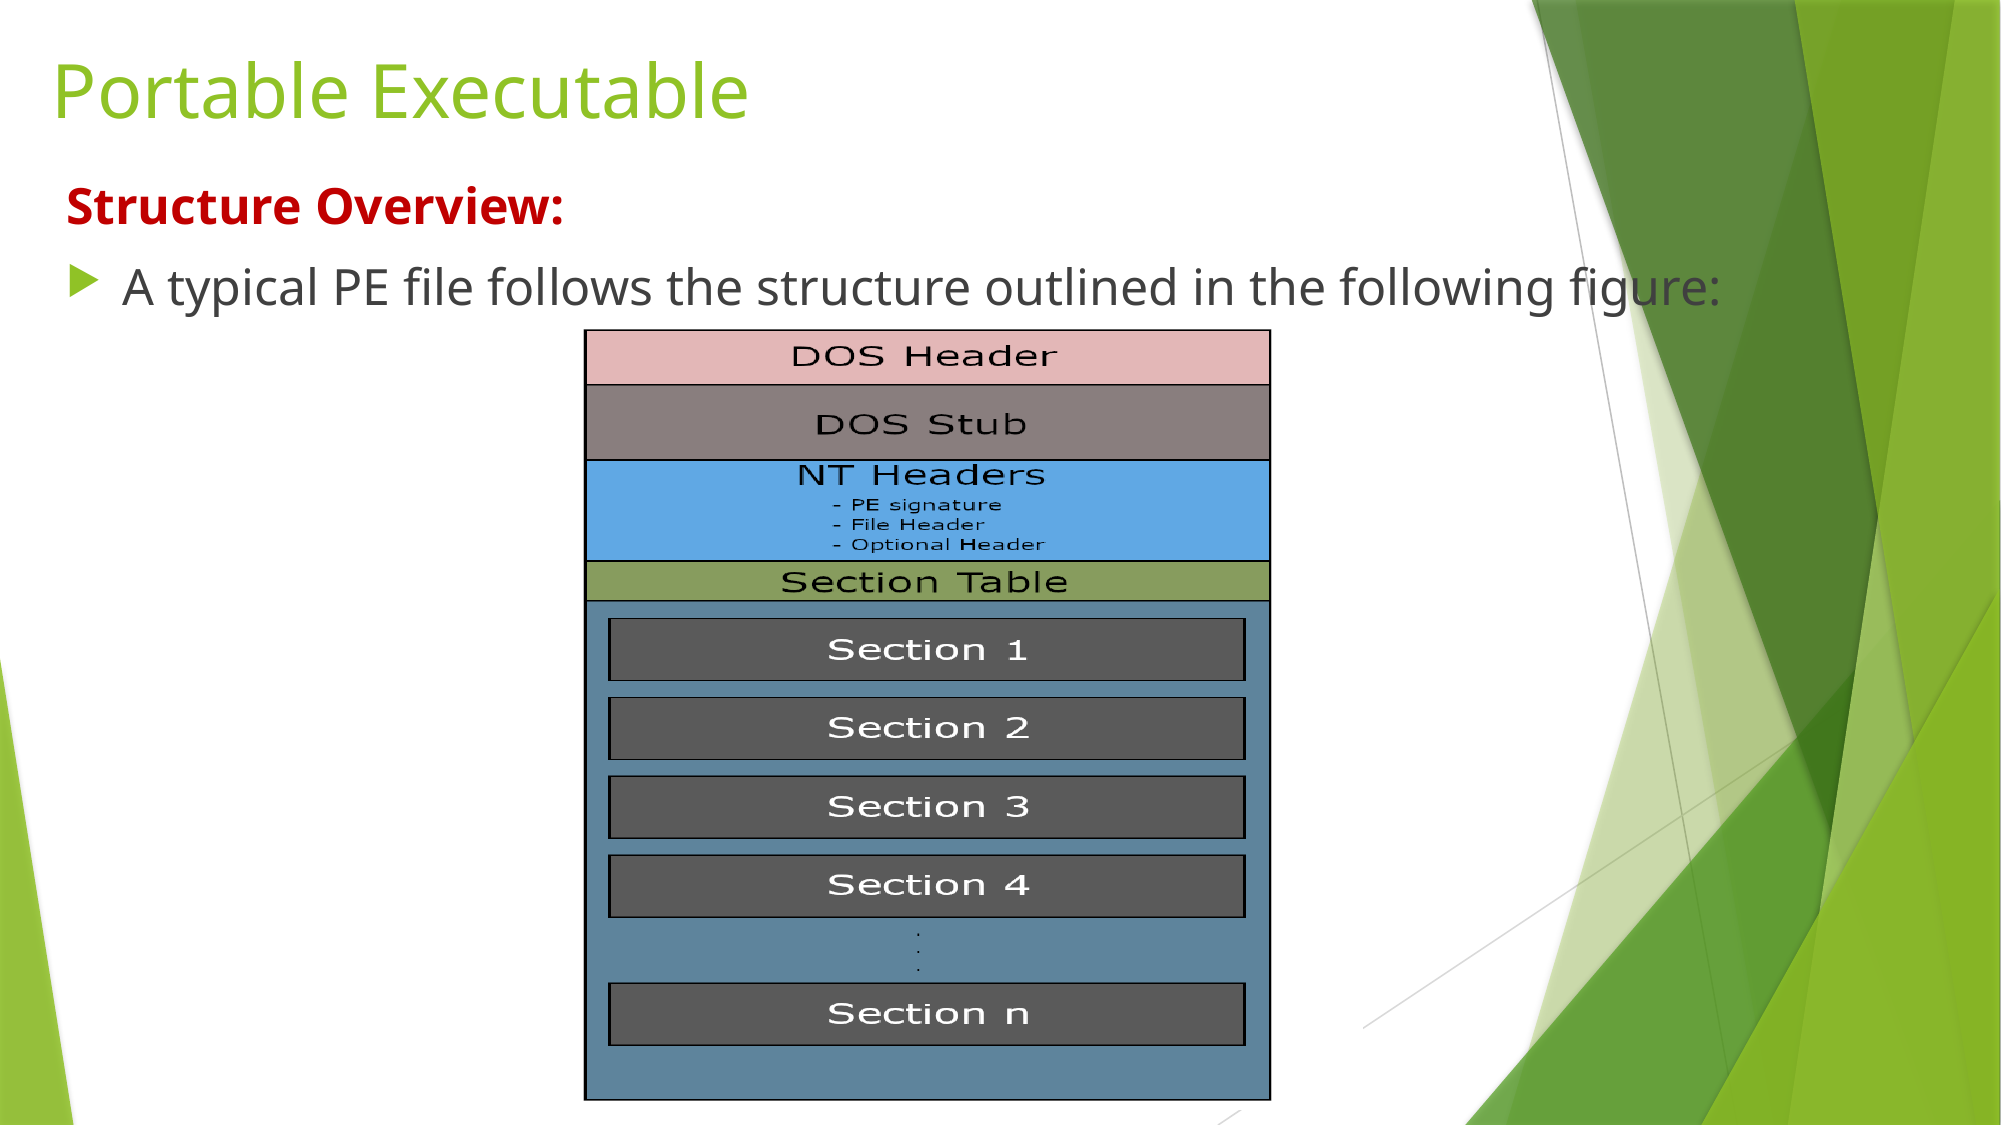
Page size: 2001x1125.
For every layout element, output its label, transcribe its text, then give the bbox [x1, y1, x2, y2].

list Structure Overview: A typical PE file follows the structure outlined in the following figure: [51, 167, 1929, 1110]
title Portable Executable [36, 36, 1448, 145]
picture [491, 306, 1363, 1111]
